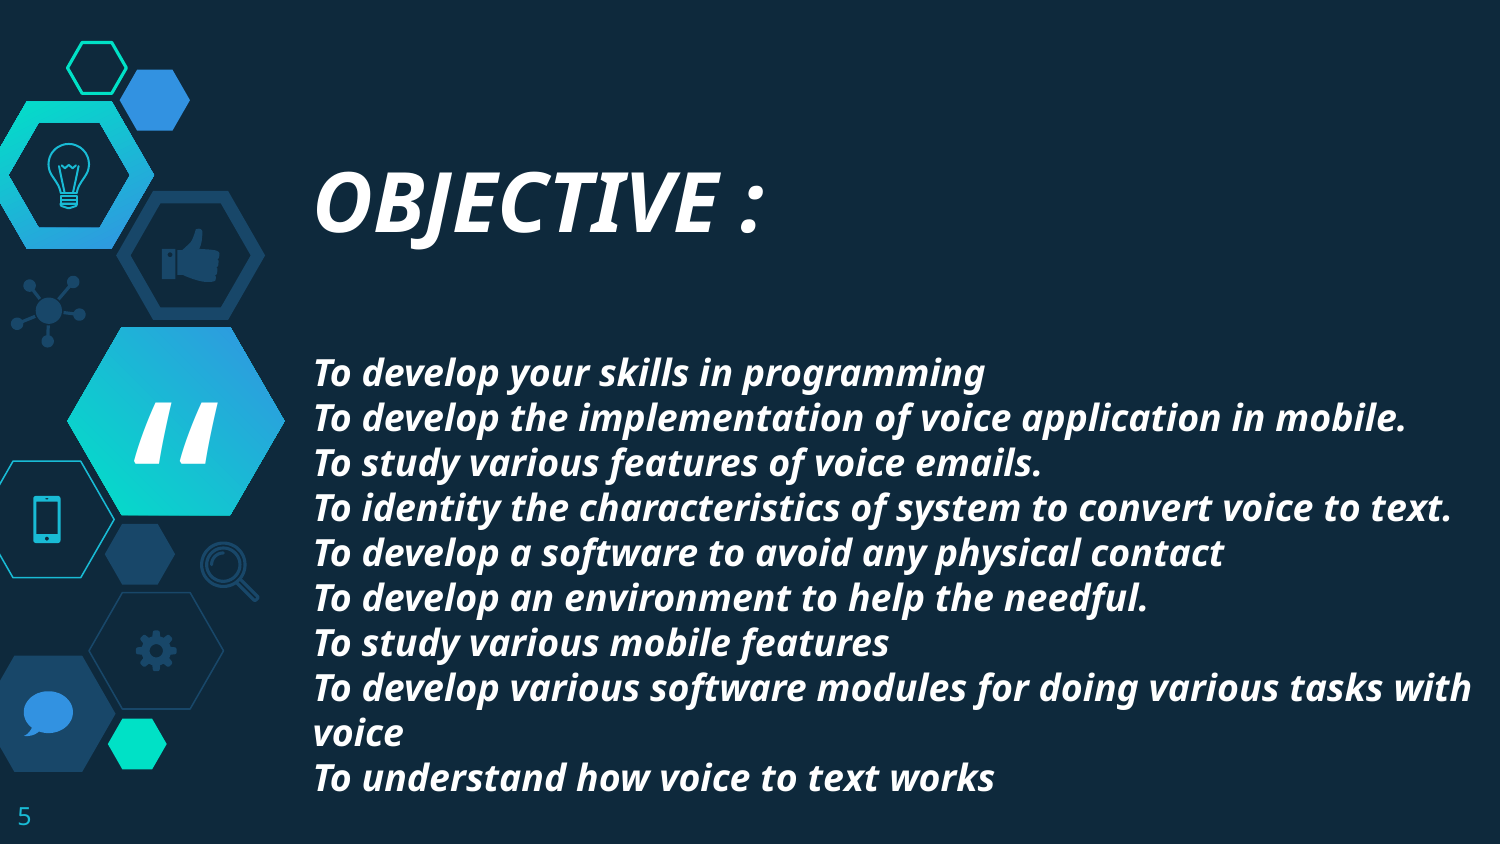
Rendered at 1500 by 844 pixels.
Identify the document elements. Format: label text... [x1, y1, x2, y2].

title OBJECTIVE : To develop your skills in programming To develop the implementation of voice application in mobile. To study various features of voice emails. To identity the characteristics of system to convert voice to text. To develop a software to avoid any physical contact To develop an environment to help the needful. To study various mobile features To develop various software modules for doing various tasks with voice To understand how voice to text works [297, 546, 1500, 815]
slide_number 5 [2, 785, 93, 844]
